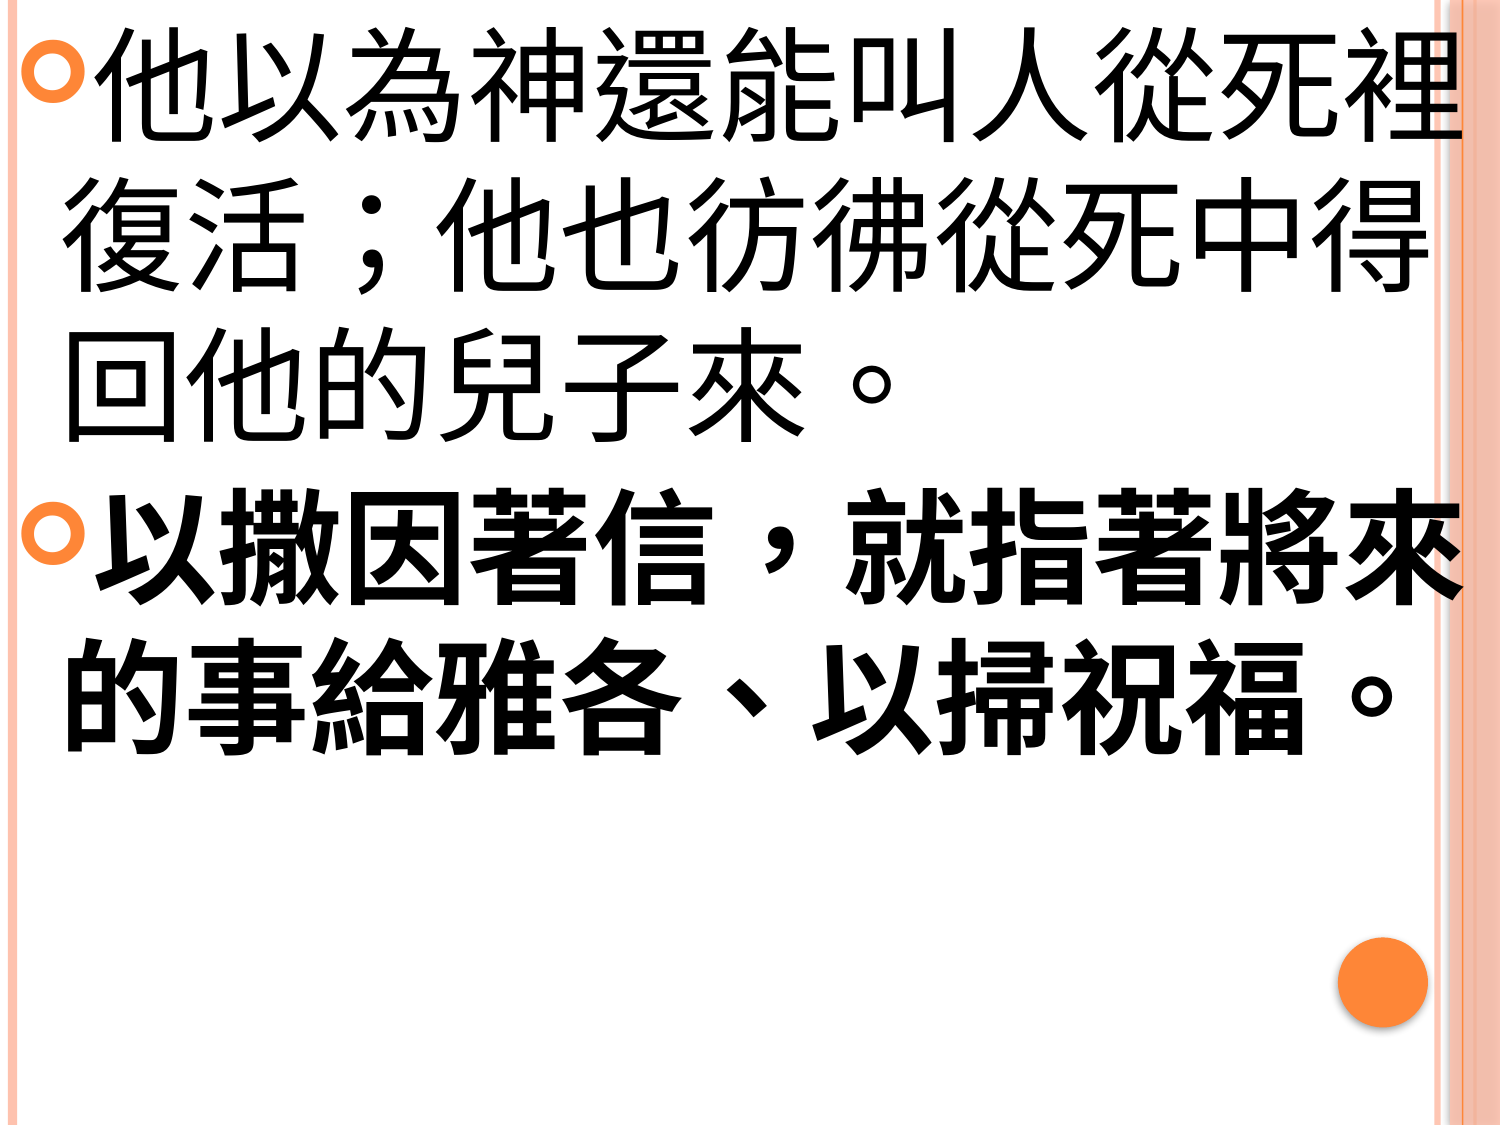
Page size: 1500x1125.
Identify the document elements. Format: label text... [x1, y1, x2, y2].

list 他以為神還能叫人從死裡復活；他也彷彿從死中得回他的兒子來。 以撒因著信，就指著將來的事給雅各、以掃祝福。 [0, 0, 1500, 1125]
